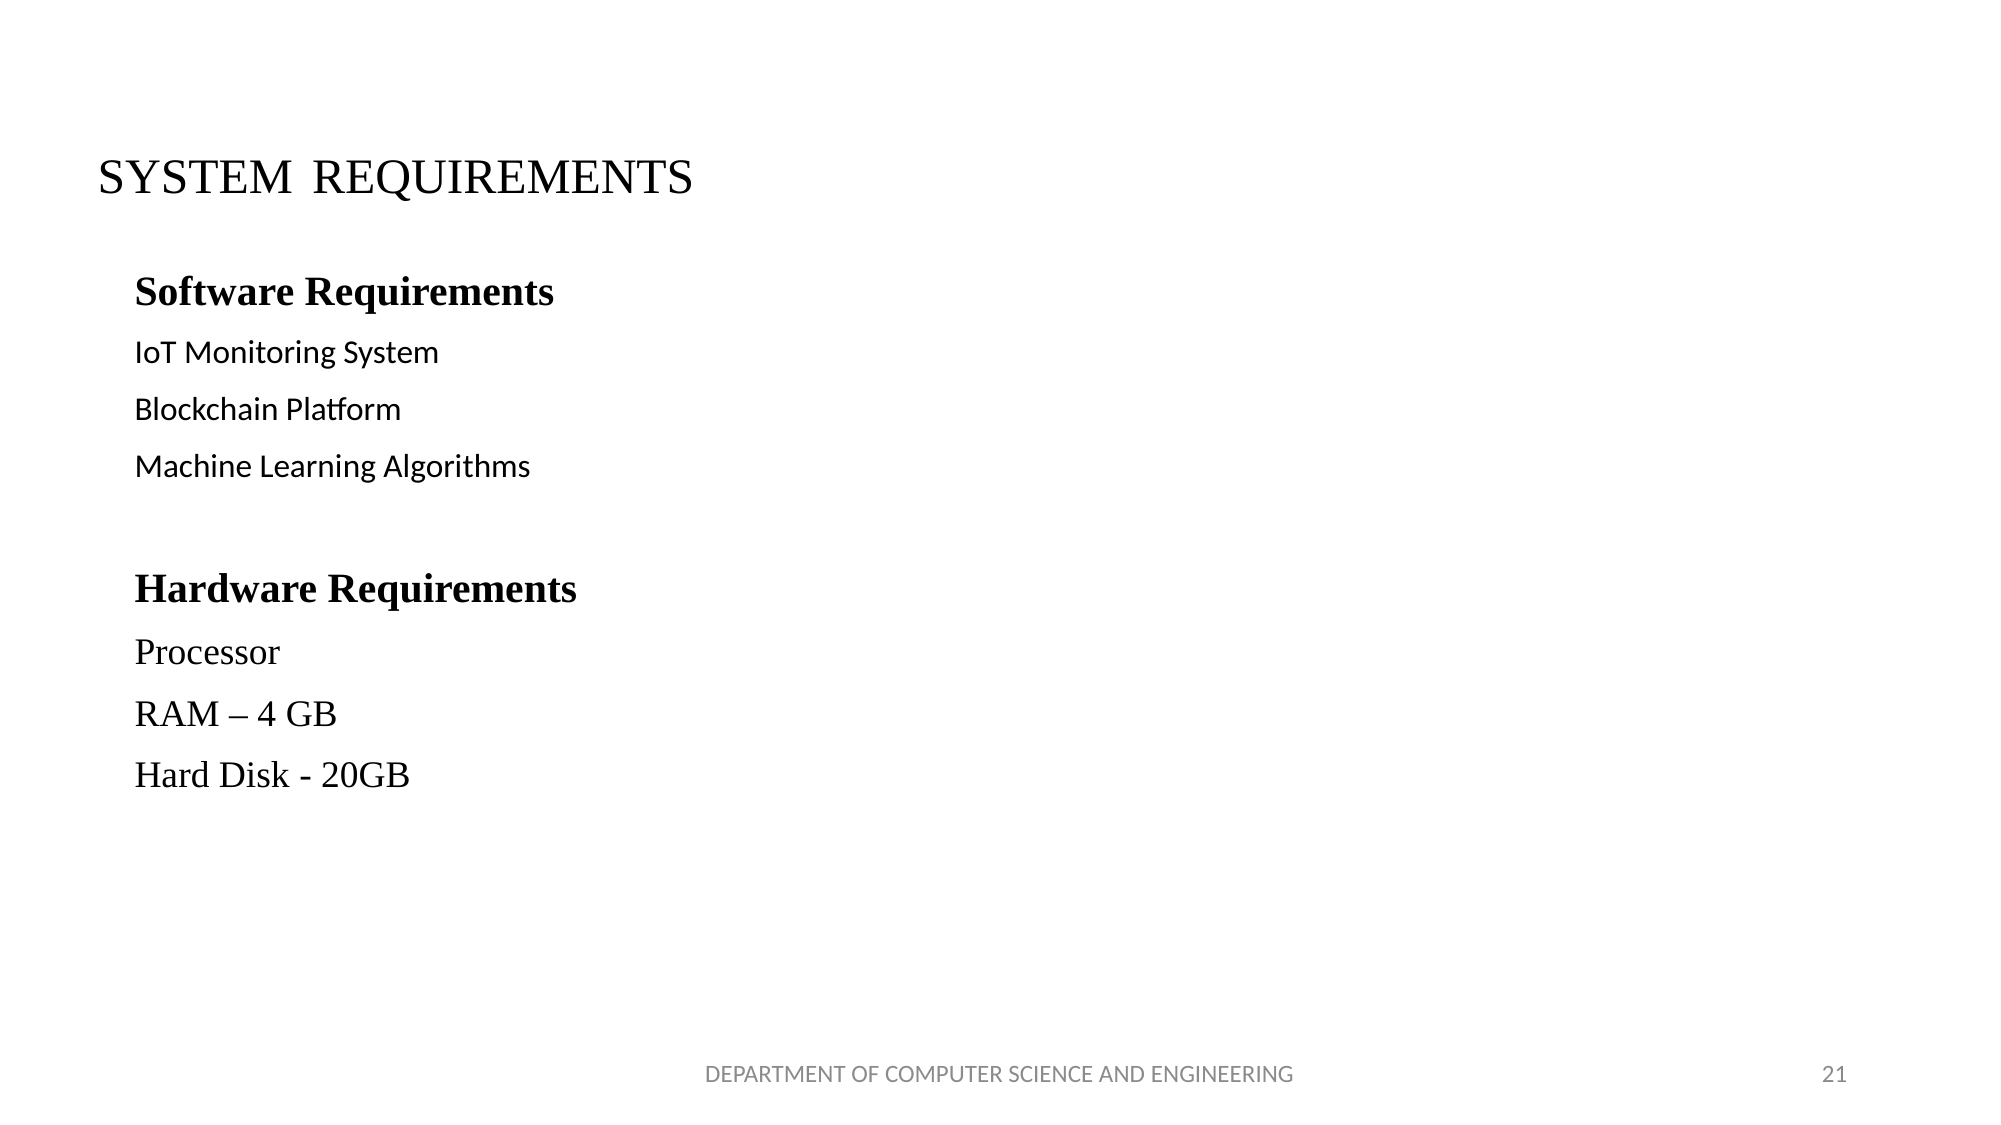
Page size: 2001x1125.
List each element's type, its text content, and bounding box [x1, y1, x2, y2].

list Software Requirements IoT Monitoring System Blockchain Platform Machine Learning Algorithms Hardware Requirements Processor RAM – 4 GB Hard Disk - 20GB [119, 261, 1845, 976]
slide_number 21 [1412, 1042, 1863, 1103]
footer DEPARTMENT OF COMPUTER SCIENCE AND ENGINEERING [662, 1042, 1338, 1103]
title SYSTEM REQUIREMENTS [82, 118, 1808, 313]
